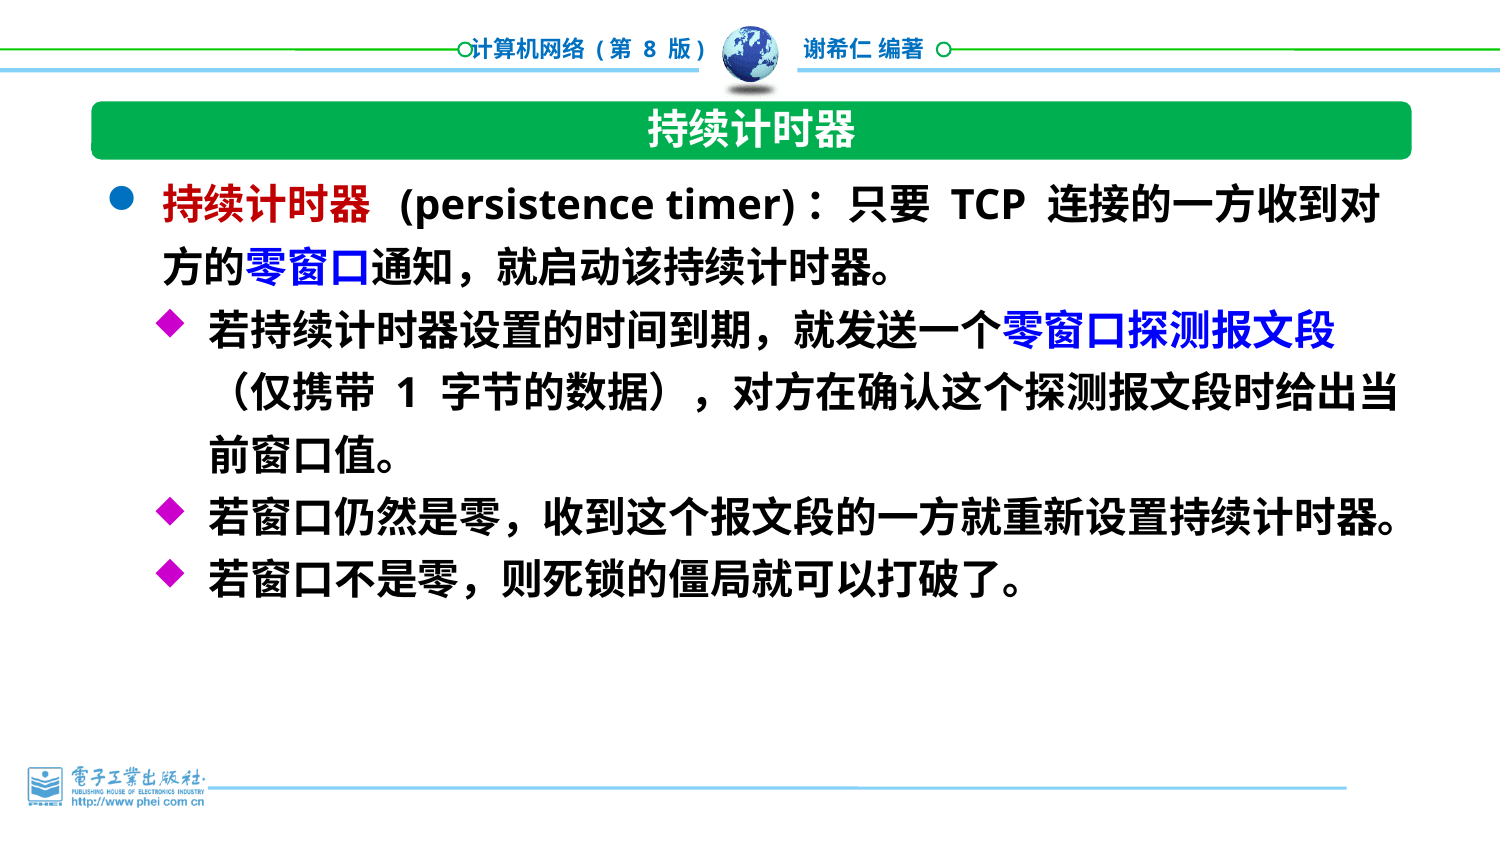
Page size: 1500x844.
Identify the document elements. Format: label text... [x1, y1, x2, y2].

picture [720, 24, 780, 95]
picture [23, 764, 208, 809]
text_box 持续计时器 (persistence timer)：只要 TCP 连接的一方收到对方的零窗口通知，就启动该持续计时器。 若持续计时器设置的时间到期，就发送一个零窗口探测报文段（仅携带 1 字节的数据），对方在确认这个探测报文段时给出当前窗口值。 若窗口仍然是零，收到这个报文段的一方就重新设置持续计时器。 若窗口不是零，则死锁的僵局就可以打破了。 [91, 158, 1434, 611]
text_box [871, 101, 1412, 158]
text_box 持续计时器 [632, 95, 871, 158]
text_box [91, 101, 632, 158]
